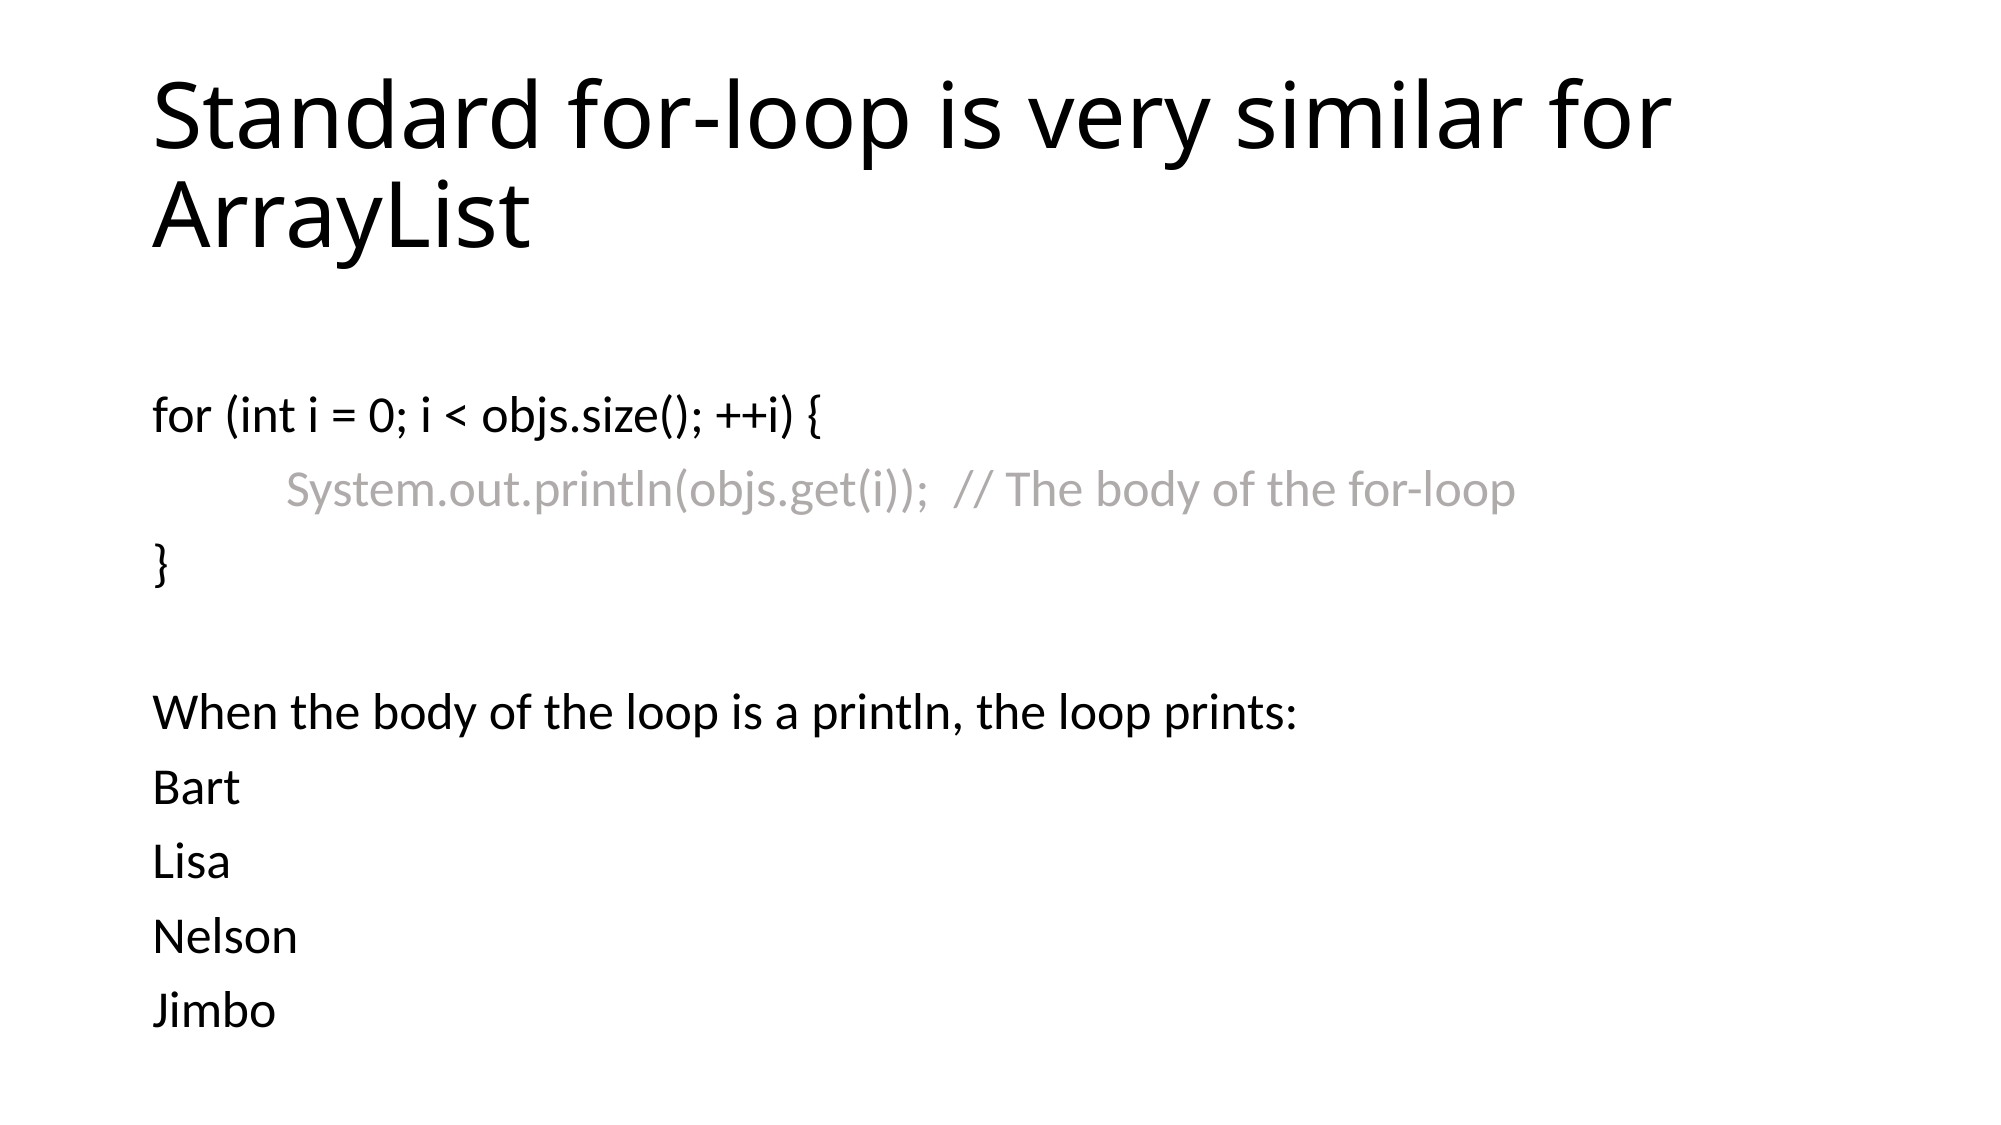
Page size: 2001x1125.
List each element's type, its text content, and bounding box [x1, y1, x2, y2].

title Standard for-loop is very similar for ArrayList [137, 59, 1863, 278]
list for (int i = 0; i < objs.size(); ++i) { System.out.println(objs.get(i)); // The body of the for-loop } When the body of the loop is a println, the loop prints: Bart Lisa Nelson Jimbo [137, 299, 1863, 1048]
